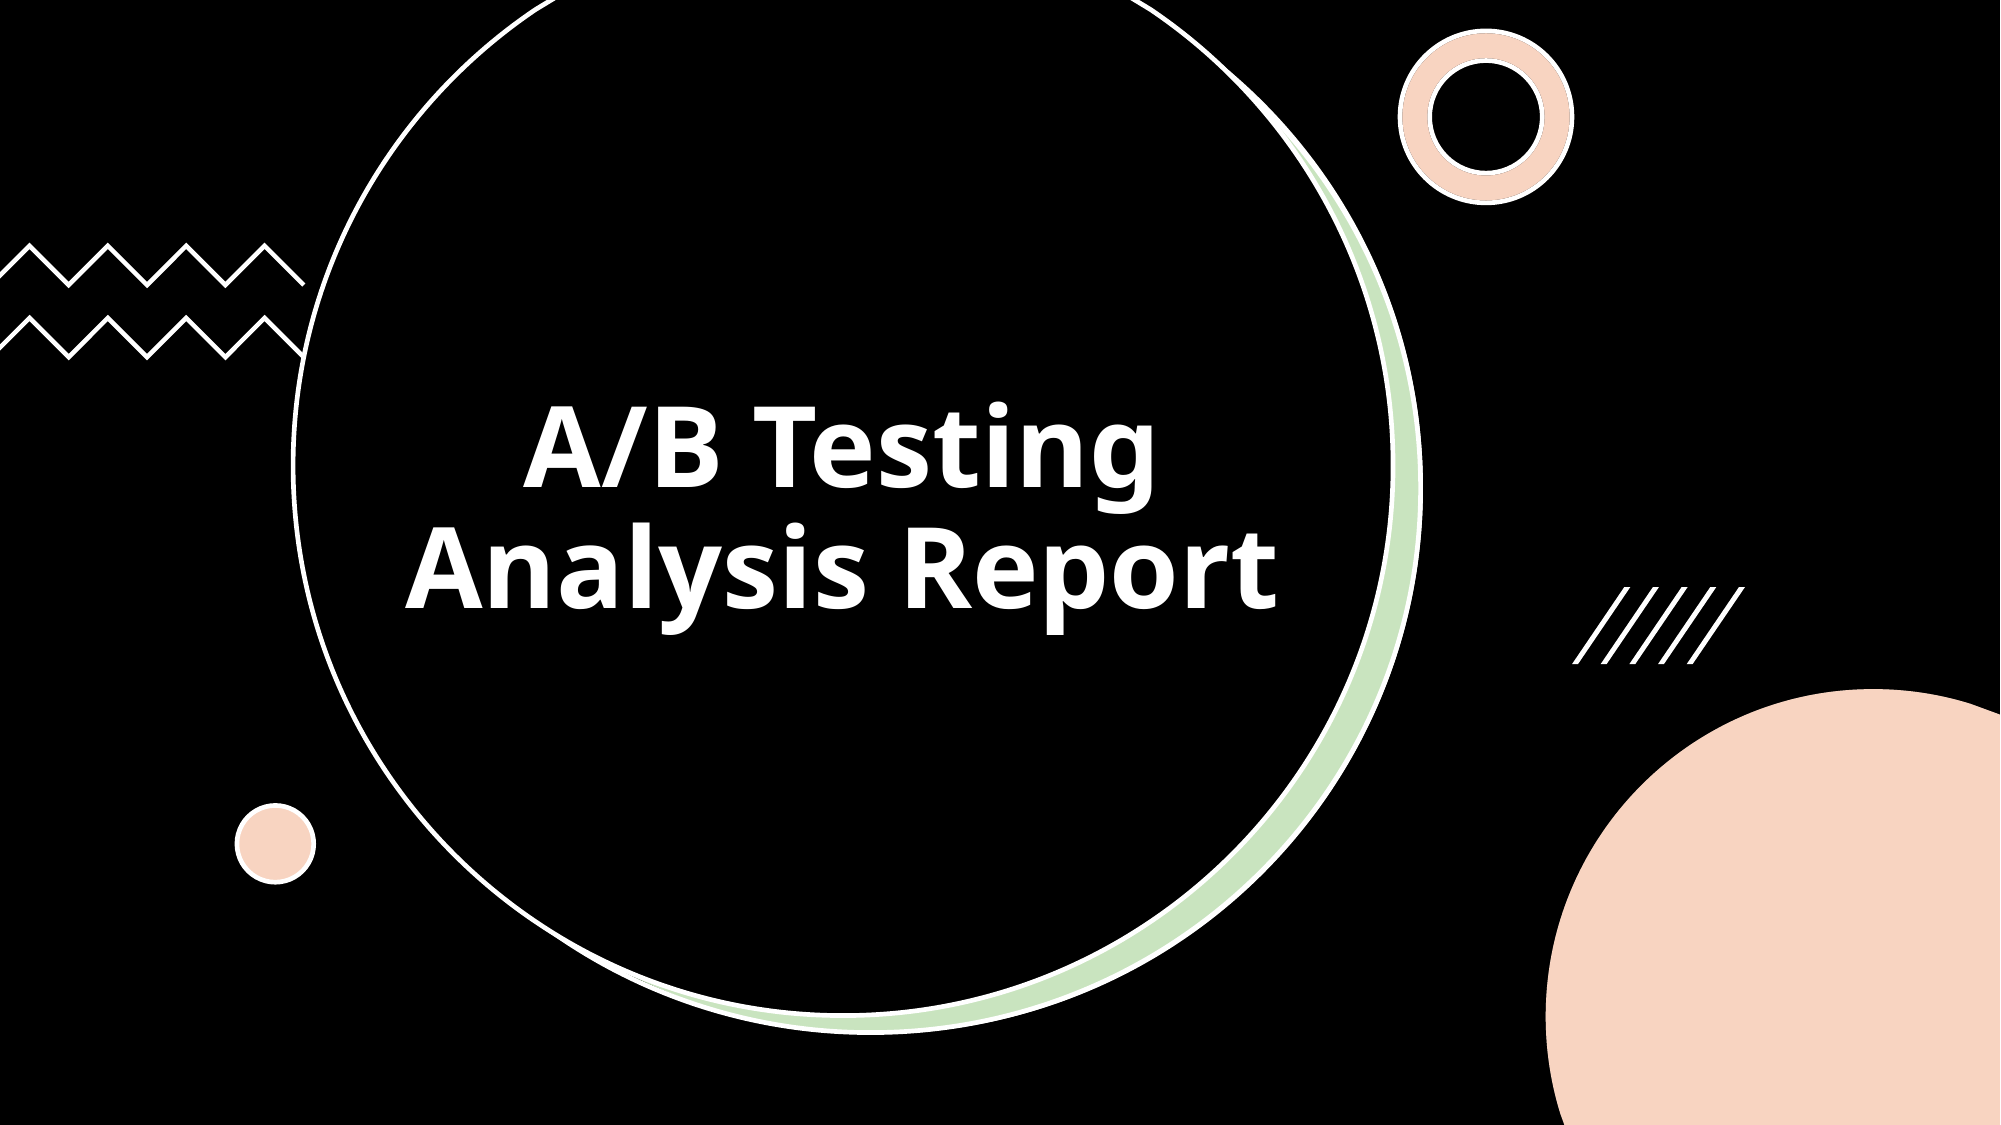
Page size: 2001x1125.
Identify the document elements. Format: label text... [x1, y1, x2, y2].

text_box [0, 242, 306, 361]
text_box [291, 183, 1395, 1018]
text_box [565, 167, 1423, 1035]
title A/B Testing Analysis Report [367, 146, 1317, 641]
text_box [1211, 53, 1305, 146]
text_box [235, 803, 316, 884]
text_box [1571, 586, 1746, 665]
text_box [1544, 687, 2000, 1125]
text_box [861, 161, 1425, 1036]
text_box [1247, 89, 1301, 146]
text_box [1398, 29, 1574, 205]
text_box [0, 0, 2000, 1125]
text_box [393, 0, 1293, 146]
